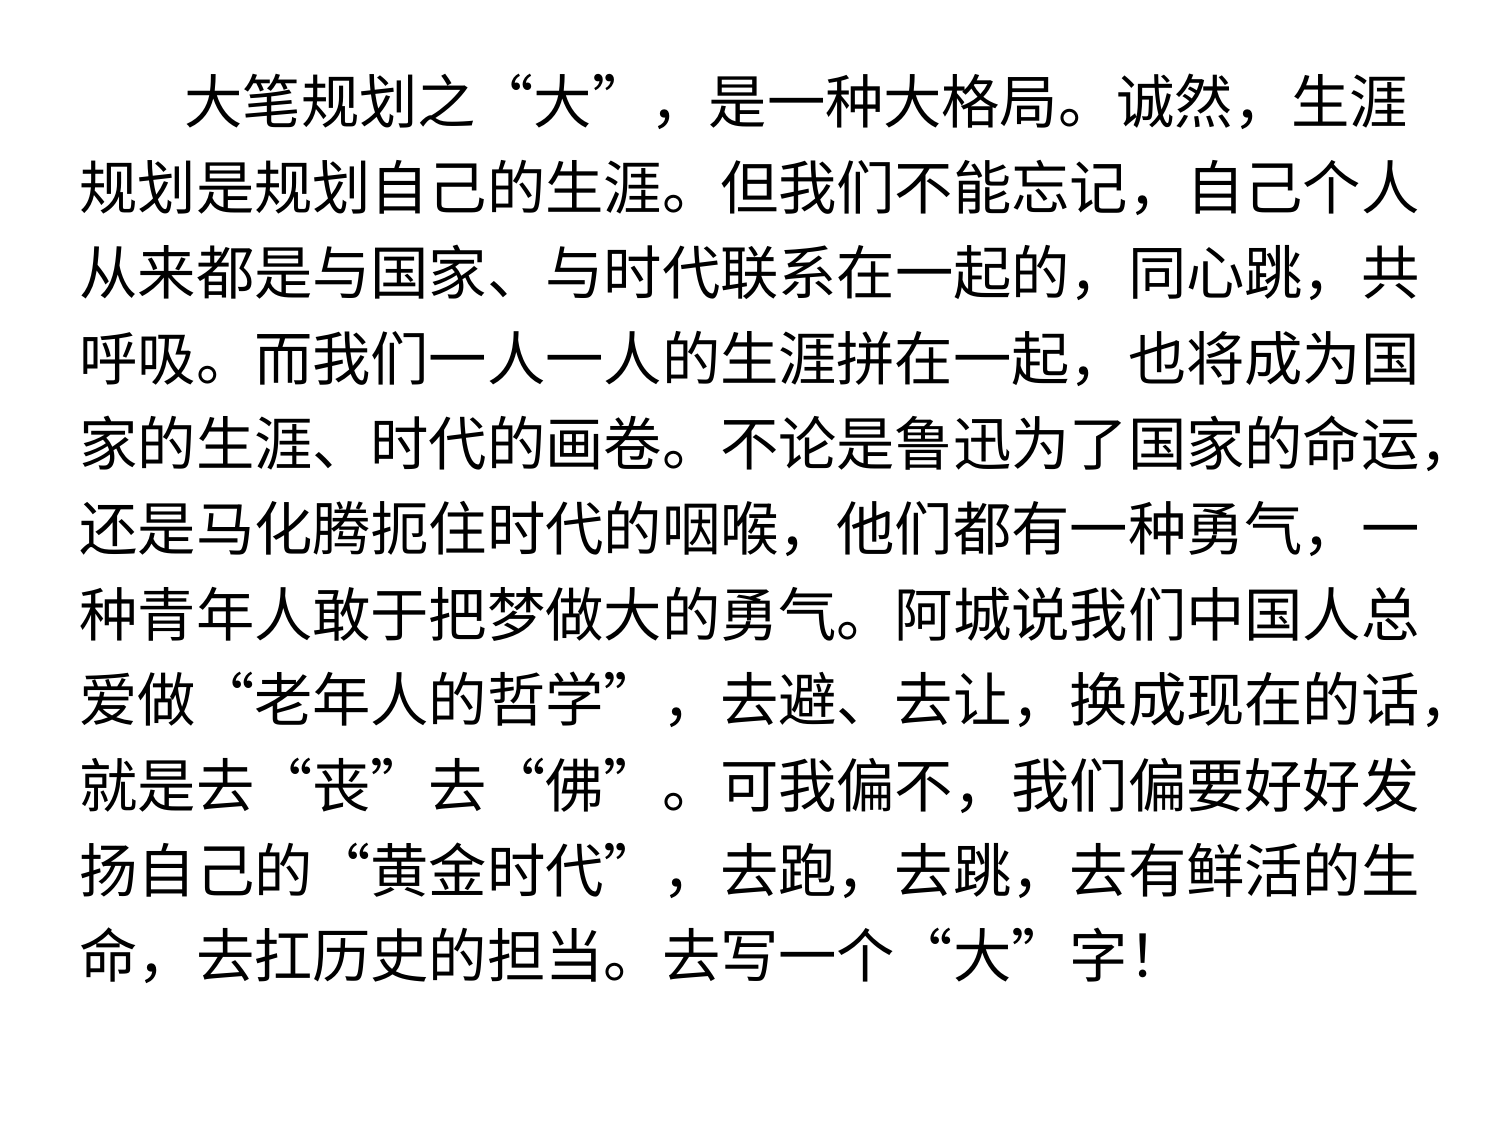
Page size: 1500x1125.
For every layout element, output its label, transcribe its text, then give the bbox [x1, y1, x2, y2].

text_box 大笔规划之“大”，是一种大格局。诚然，生涯规划是规划自己的生涯。但我们不能忘记，自己个人从来都是与国家、与时代联系在一起的，同心跳，共呼吸。而我们一人一人的生涯拼在一起，也将成为国家的生涯、时代的画卷。不论是鲁迅为了国家的命运，还是马化腾扼住时代的咽喉，他们都有一种勇气，一种青年人敢于把梦做大的勇气。阿城说我们中国人总爱做“老年人的哲学”，去避、去让，换成现在的话，就是去“丧”去“佛”。可我偏不，我们偏要好好发扬自己的“黄金时代”，去跑，去跳，去有鲜活的生命，去扛历史的担当。去写一个“大”字！ [64, 42, 1459, 997]
